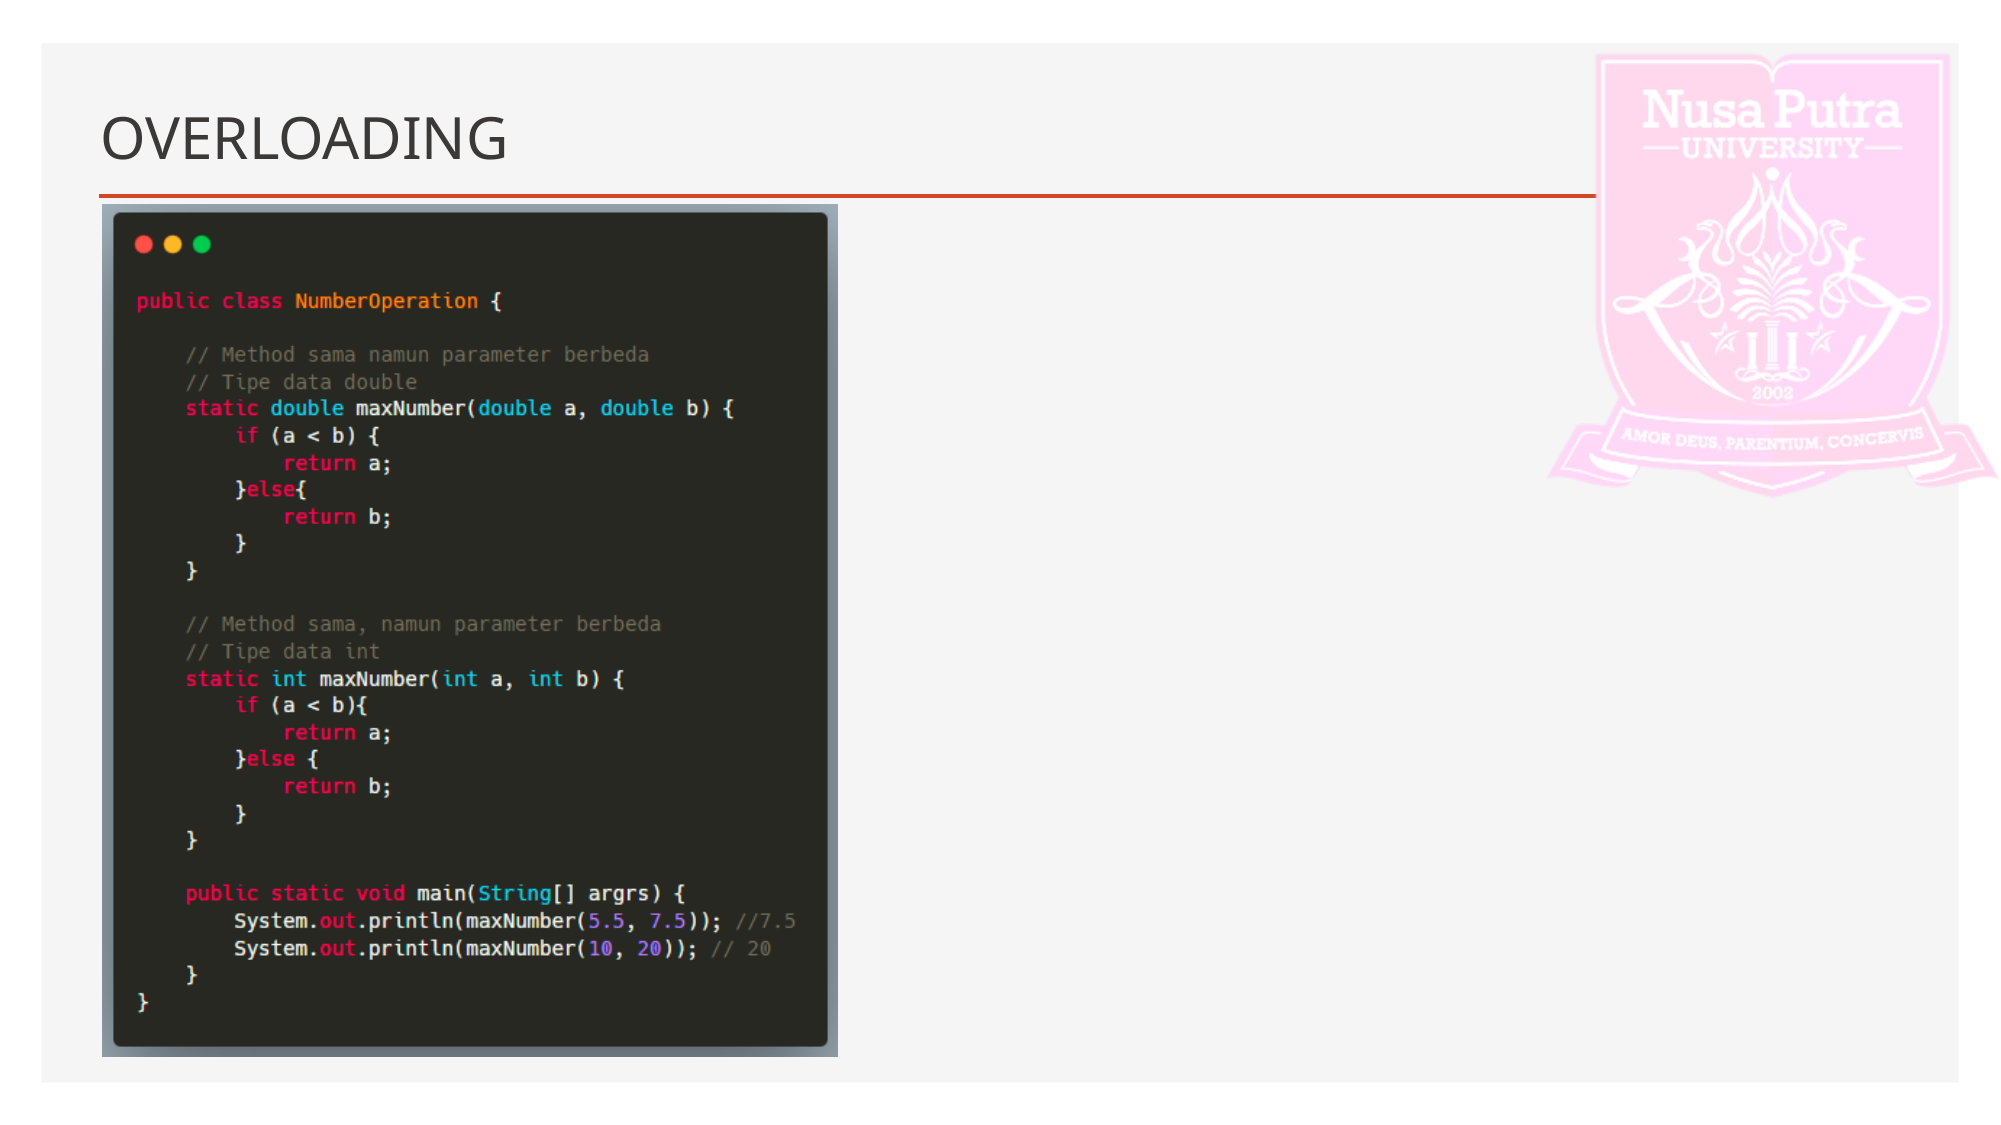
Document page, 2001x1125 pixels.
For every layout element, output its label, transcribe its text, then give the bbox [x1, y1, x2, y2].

picture [102, 204, 838, 1057]
picture [1546, 52, 2000, 498]
title OVERLOADING [85, 73, 1214, 179]
